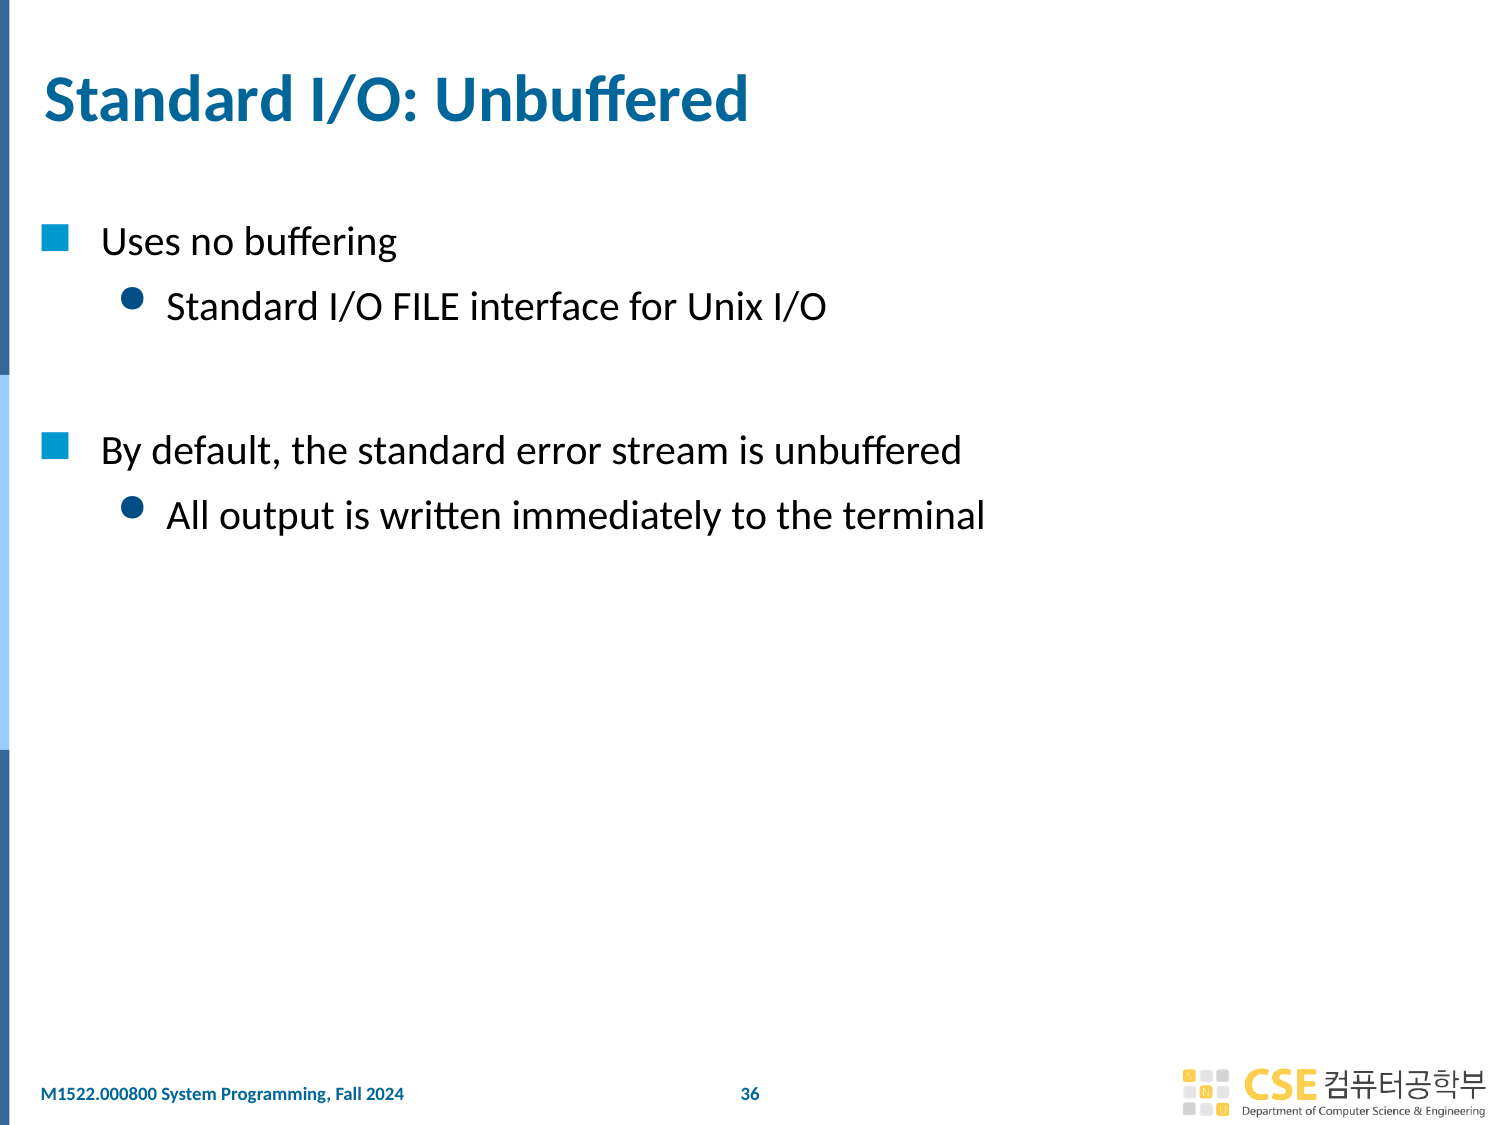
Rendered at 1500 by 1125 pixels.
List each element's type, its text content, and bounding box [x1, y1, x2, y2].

title Standard I/O: Unbuffered [29, 47, 1477, 142]
list Uses no buffering Standard I/O FILE interface for Unix I/O By default, the standard error stream is unbuffered All output is written immediately to the terminal [29, 206, 1477, 1063]
picture [1182, 1068, 1487, 1119]
